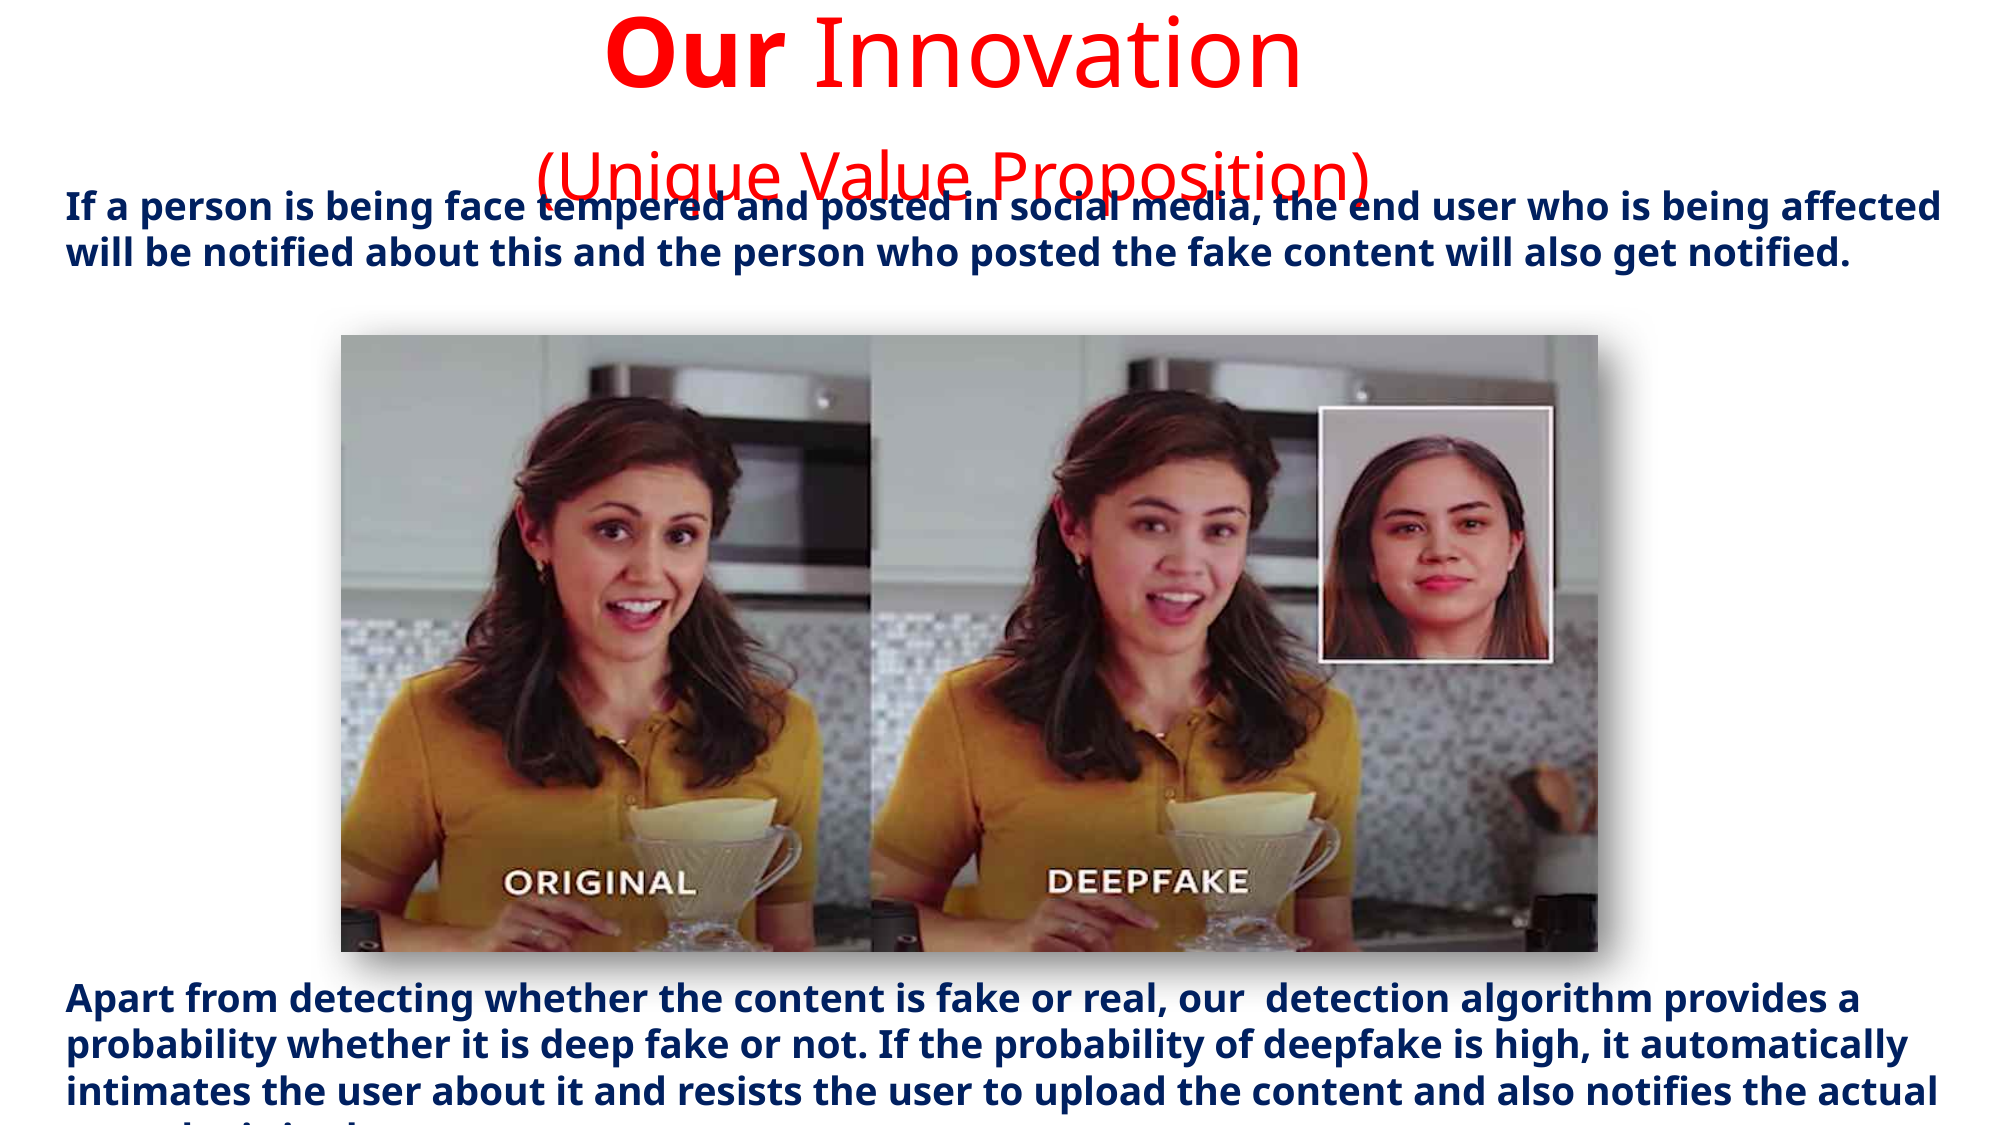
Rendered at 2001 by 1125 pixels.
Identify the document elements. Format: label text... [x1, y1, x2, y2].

text_box Our Innovation (Unique Value Proposition) [341, 0, 1567, 174]
text_box If a person is being face tempered and posted in social media, the end user who is being affected will be notified about this and the person who posted the fake content will also get notified. Apart from detecting whether the content is fake or real, our detection algorithm provides a probability whether it is deep fake or not. If the probability of deepfake is high, it automatically intimates the user about it and resists the user to upload the content and also notifies the actual one who is in the content. [50, 174, 1987, 1125]
picture [341, 335, 1598, 952]
